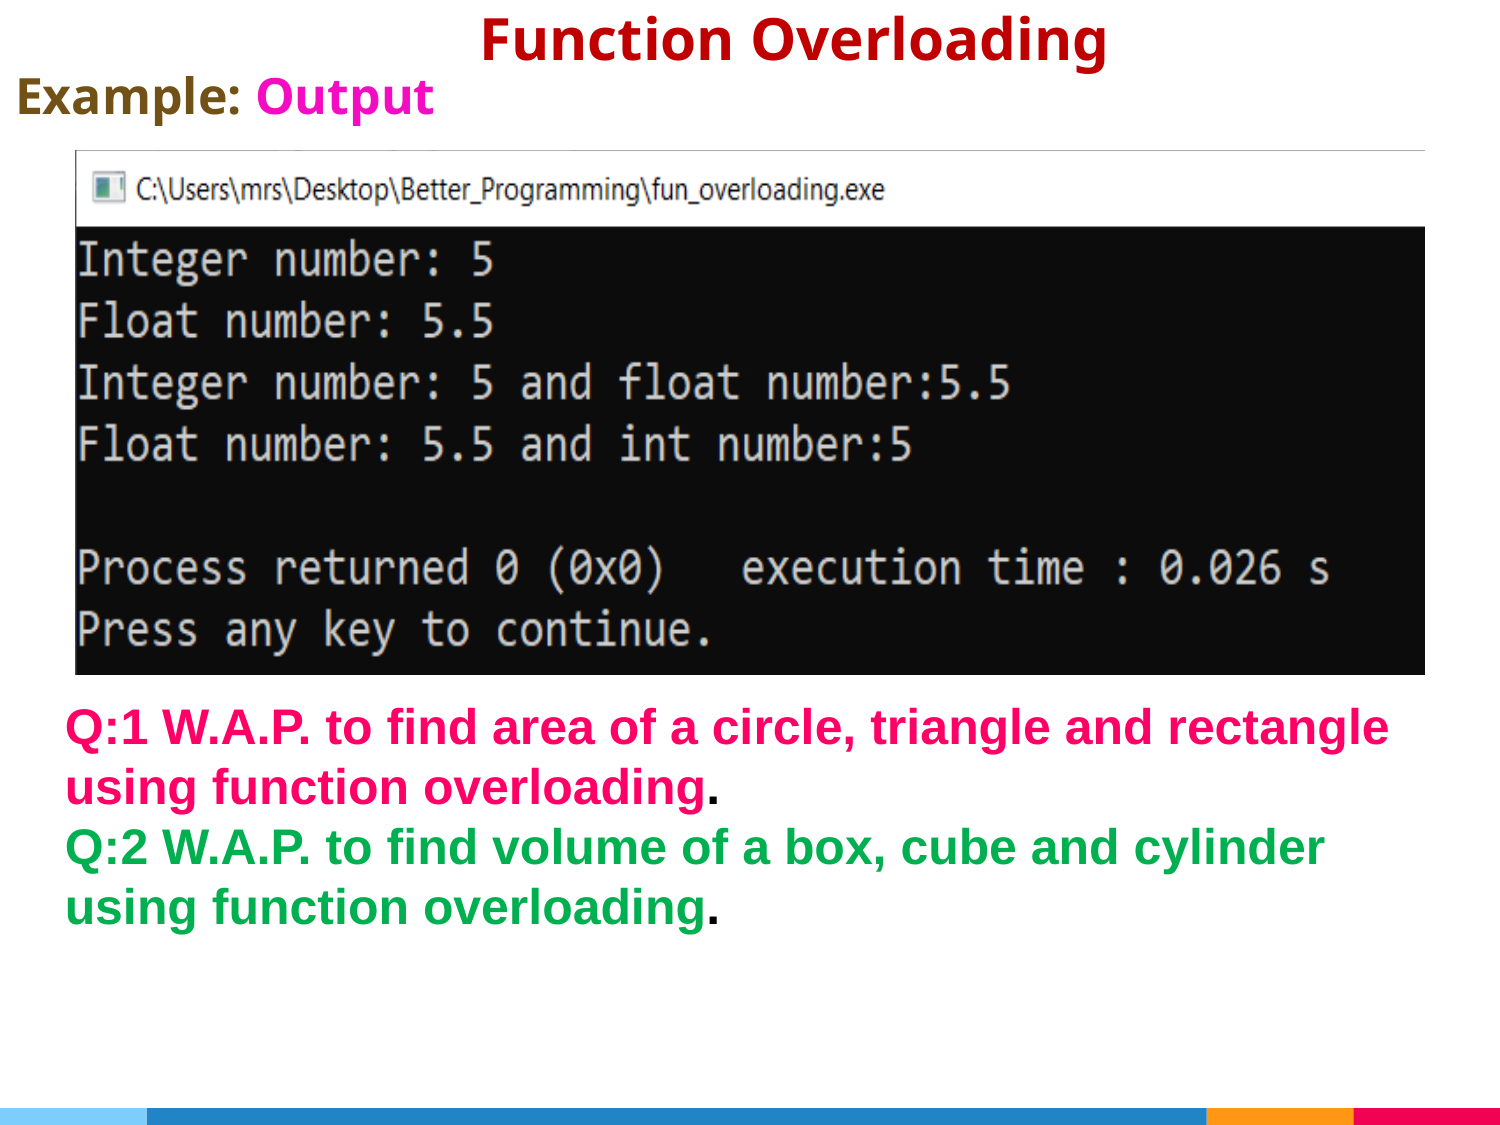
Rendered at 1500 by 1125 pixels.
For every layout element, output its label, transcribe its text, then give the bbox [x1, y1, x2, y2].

picture [74, 149, 1426, 676]
list Example: Output [0, 50, 1500, 138]
text_box Q:1 W.A.P. to find area of a circle, triangle and rectangle using function overloading. Q:2 W.A.P. to find volume of a box, cube and cylinder using function overloading. [49, 687, 1475, 943]
title Function Overloading [251, 10, 1338, 50]
